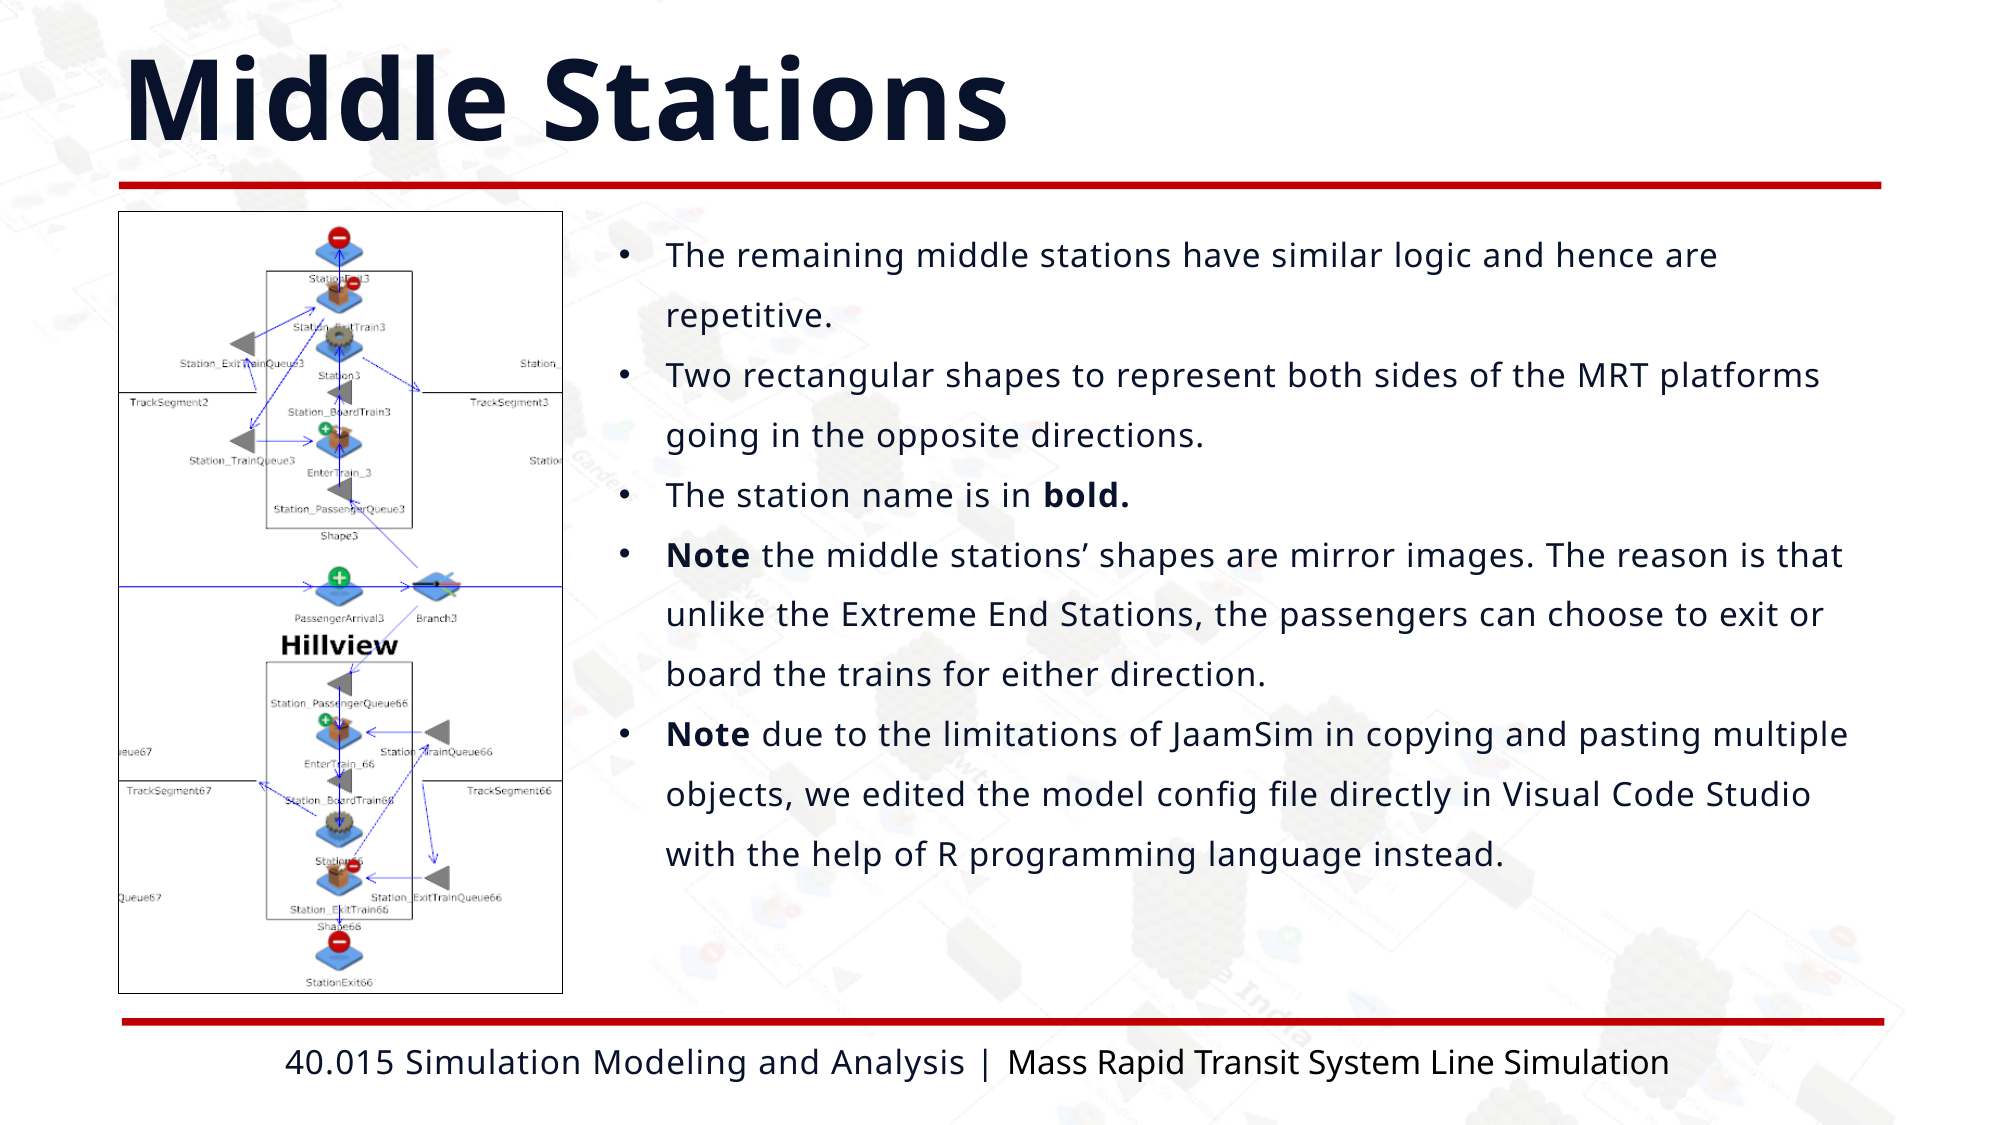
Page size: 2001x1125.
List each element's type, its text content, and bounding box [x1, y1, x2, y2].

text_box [115, 1011, 1885, 1083]
picture [118, 211, 563, 994]
text_box The remaining middle stations have similar logic and hence are repetitive. Two rectangular shapes to represent both sides of the MRT platforms going in the opposite directions. The station name is in bold. Note the middle stations’ shapes are mirror images. The reason is that unlike the Extreme End Stations, the passengers can choose to exit or board the trains for either direction. Note due to the limitations of JaamSim in copying and pasting multiple objects, we edited the model config file directly in Visual Code Studio with the help of R programming language instead. [618, 214, 1879, 874]
text_box [118, 181, 1882, 190]
text_box Middle Stations [121, 131, 1116, 163]
